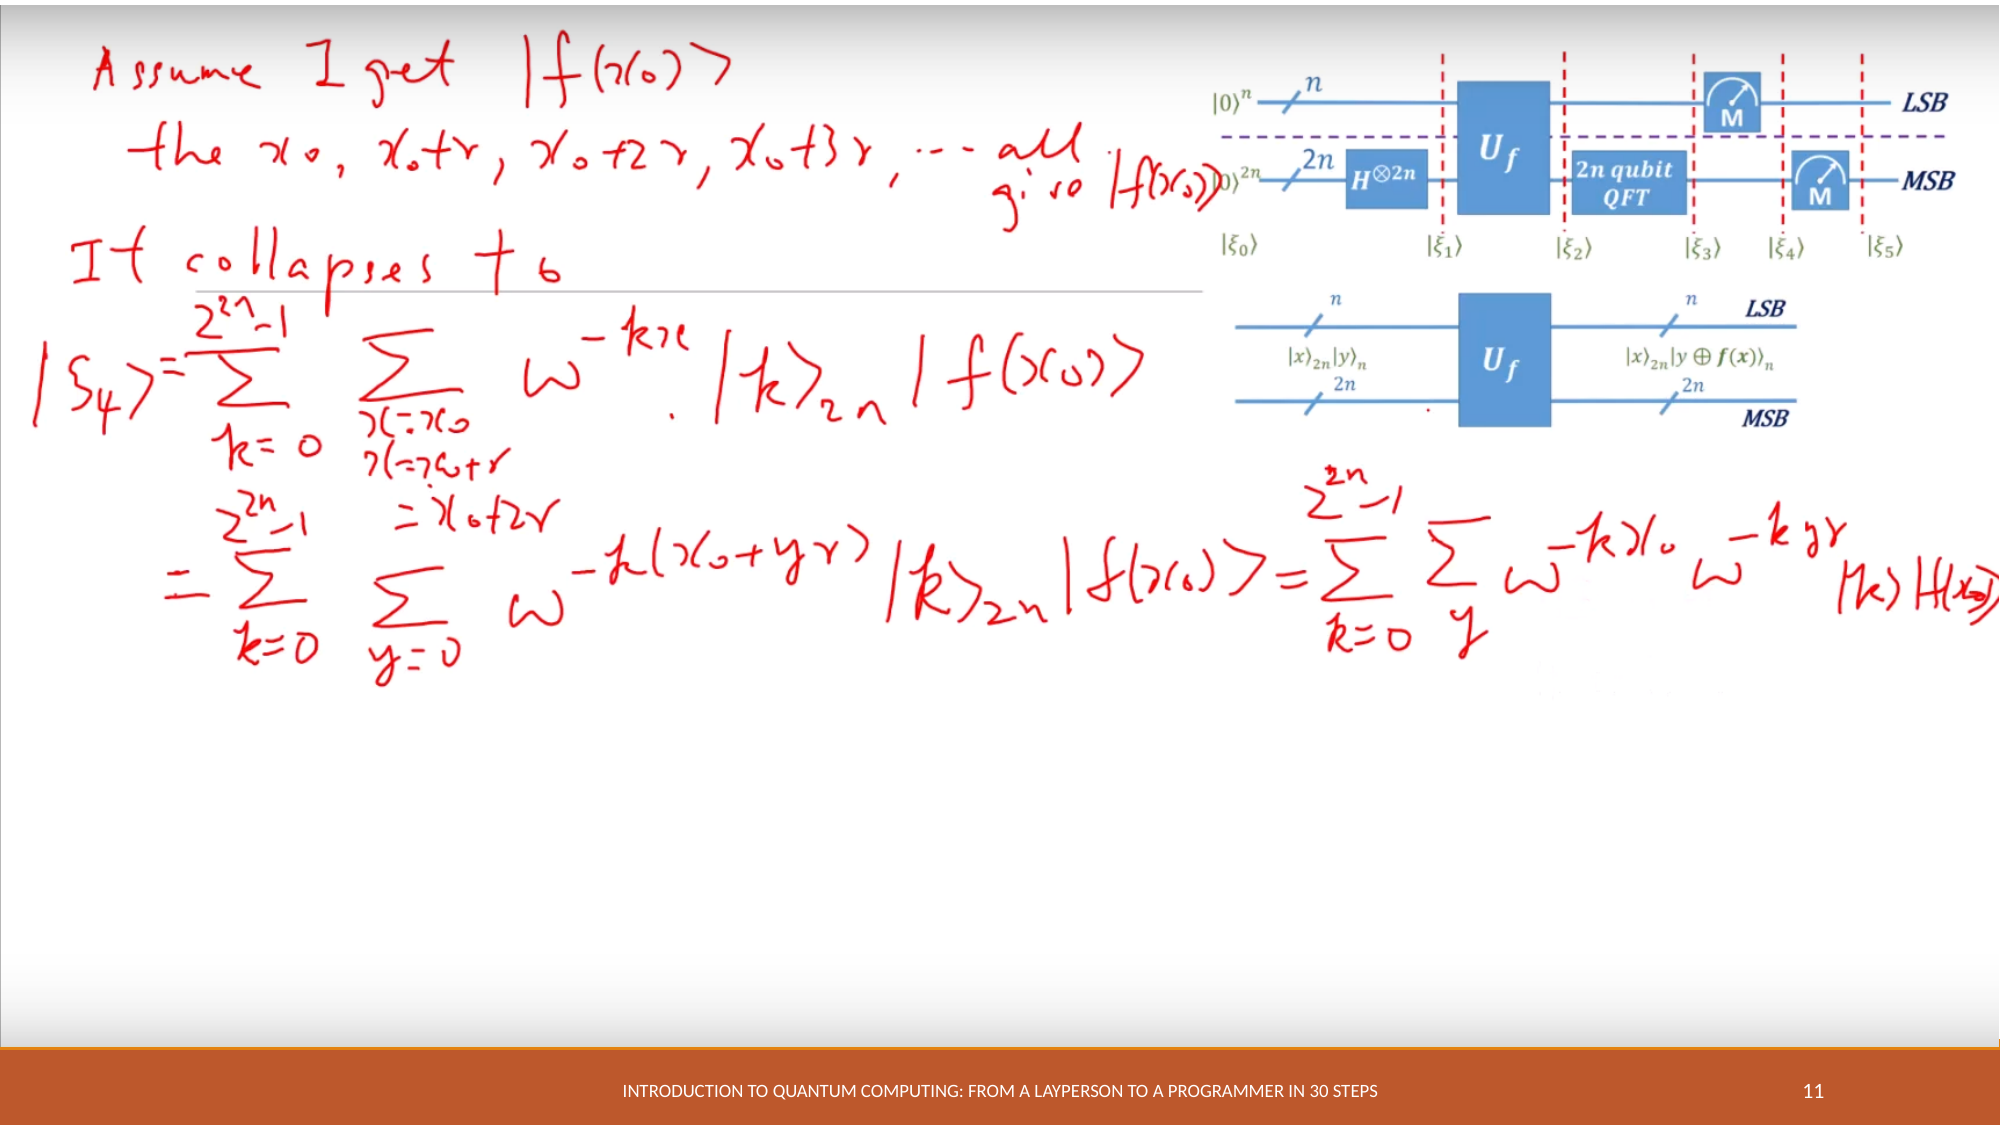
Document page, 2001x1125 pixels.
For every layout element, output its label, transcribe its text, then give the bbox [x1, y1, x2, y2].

picture [0, 4, 2000, 1047]
footer Introduction to Quantum Computing: From a Layperson to a Programmer in 30 Steps [604, 1059, 1396, 1120]
slide_number 11 [1624, 1059, 1840, 1120]
